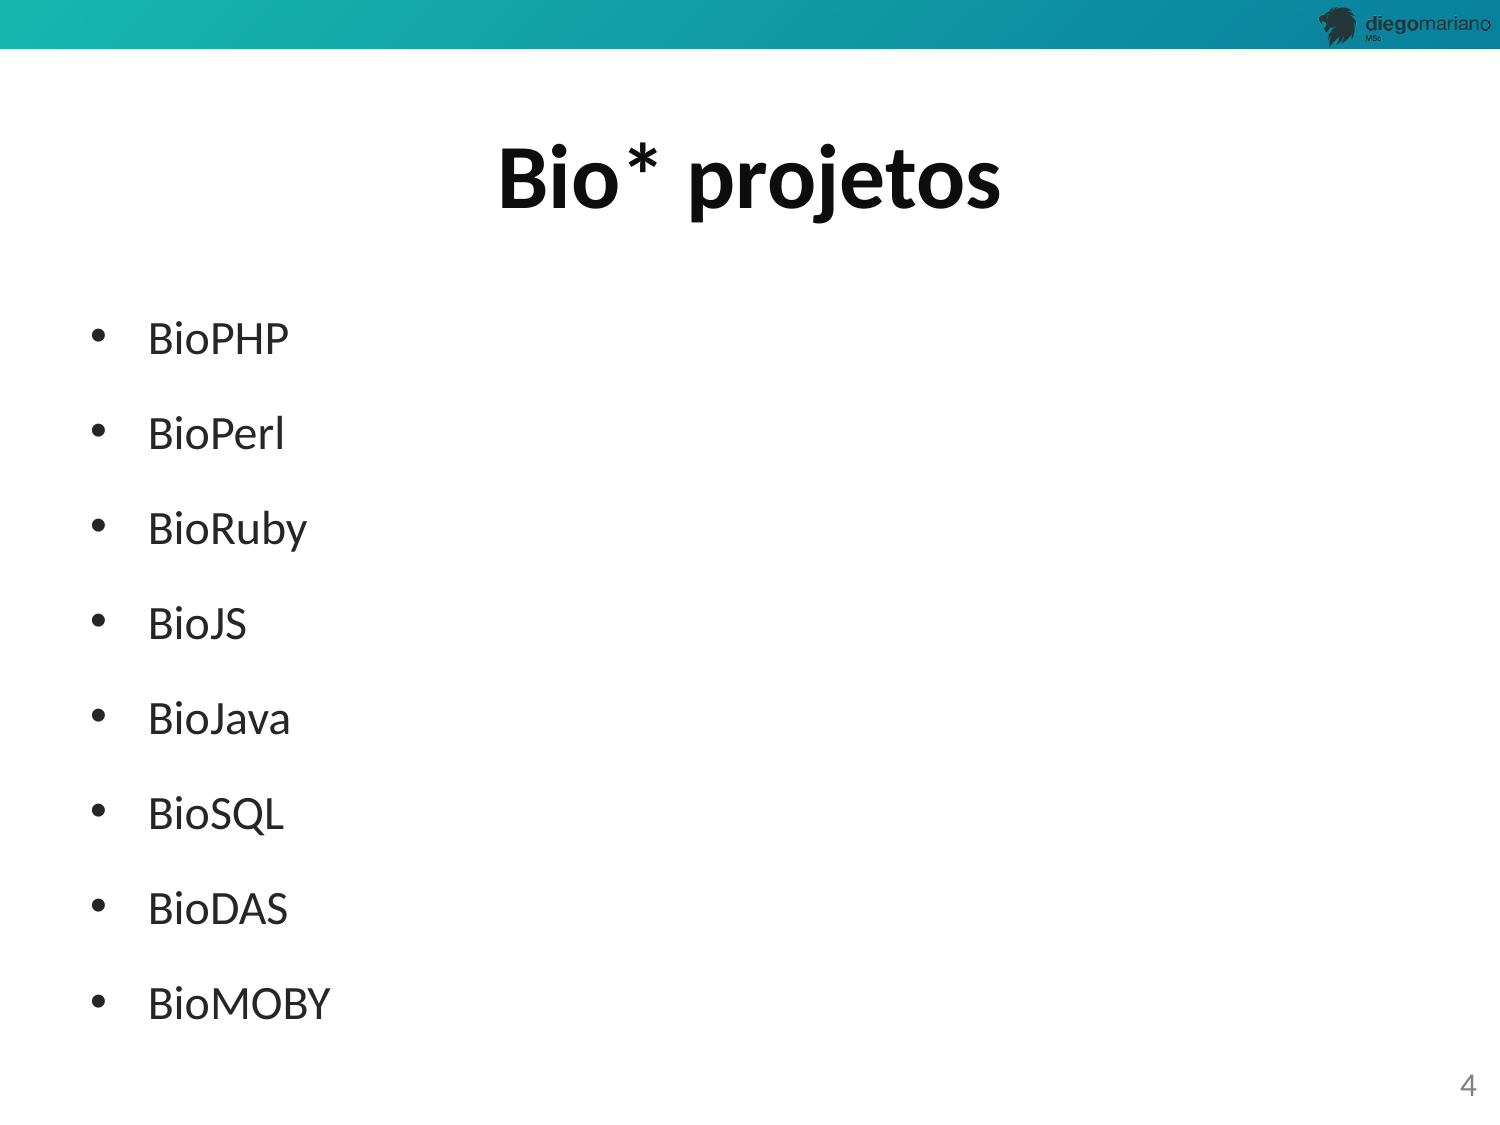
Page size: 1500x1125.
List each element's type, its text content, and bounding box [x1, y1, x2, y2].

list BioPHP BioPerl BioRuby BioJS BioJava BioSQL BioDAS BioMOBY [75, 298, 1425, 1041]
title Bio* projetos [75, 78, 1425, 266]
slide_number 4 [1141, 1055, 1492, 1116]
picture [0, 0, 1500, 49]
